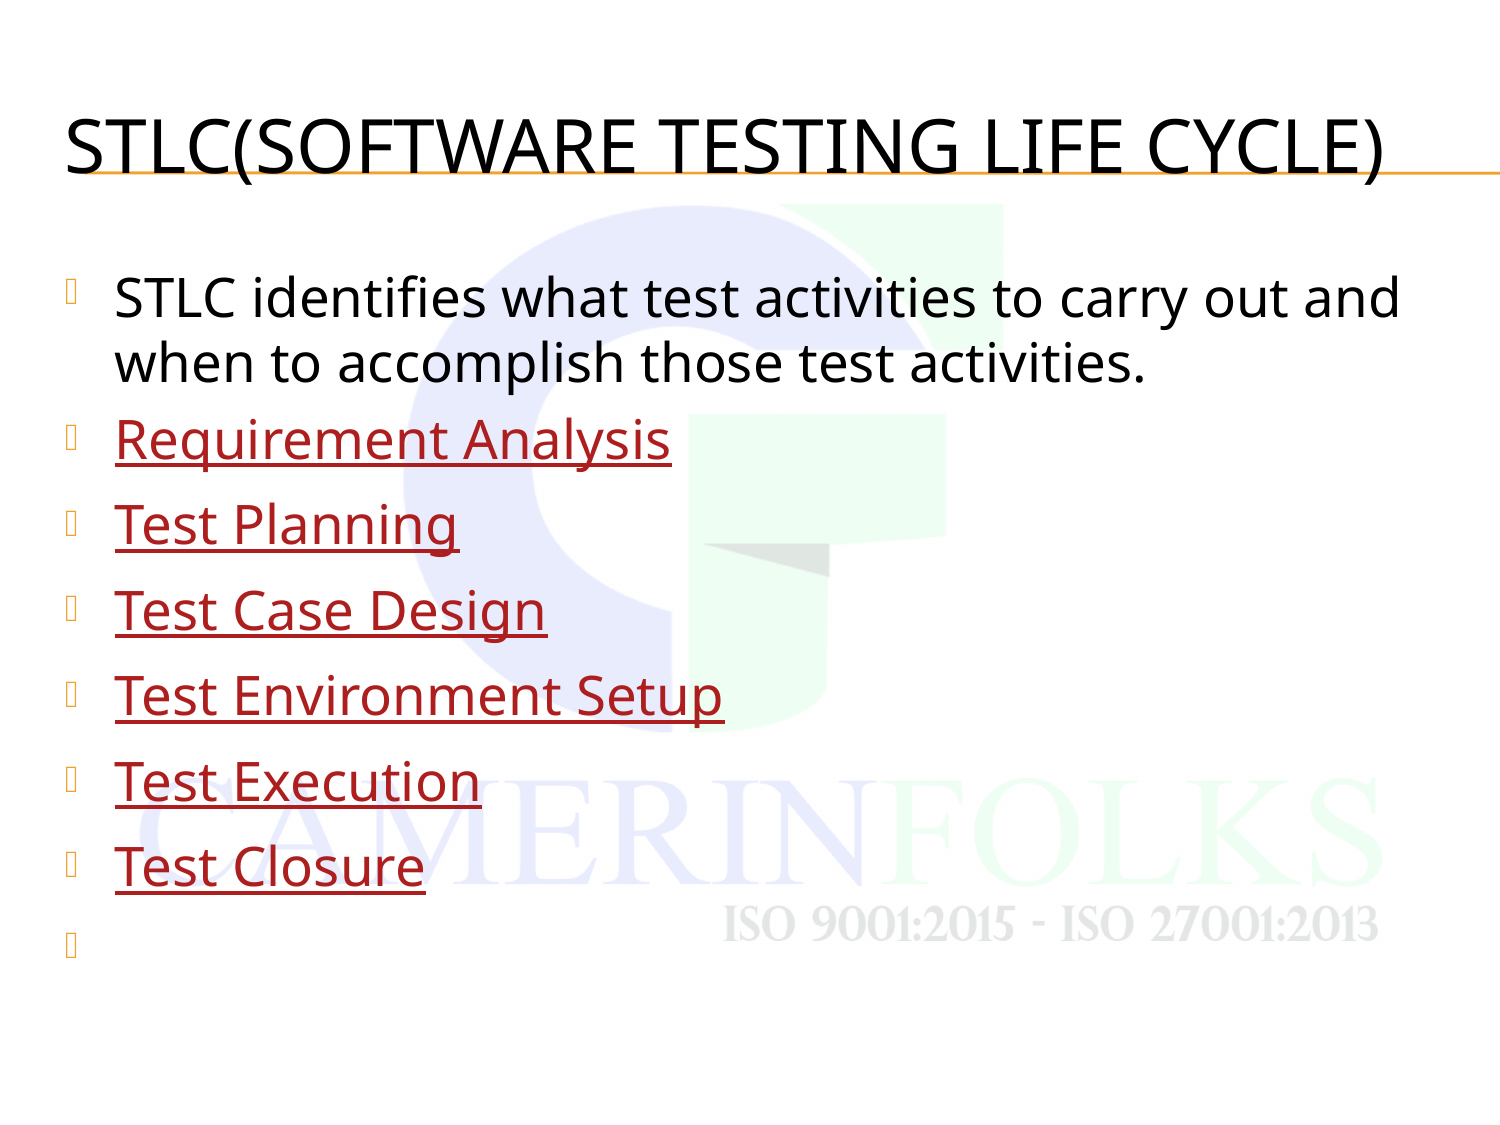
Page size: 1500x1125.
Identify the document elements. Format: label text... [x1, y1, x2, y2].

list STLC identifies what test activities to carry out and when to accomplish those test activities. Requirement Analysis Test Planning Test Case Design Test Environment Setup Test Execution Test Closure [50, 254, 1475, 998]
title STLC(Software Testing Life Cycle) [50, 75, 1475, 213]
